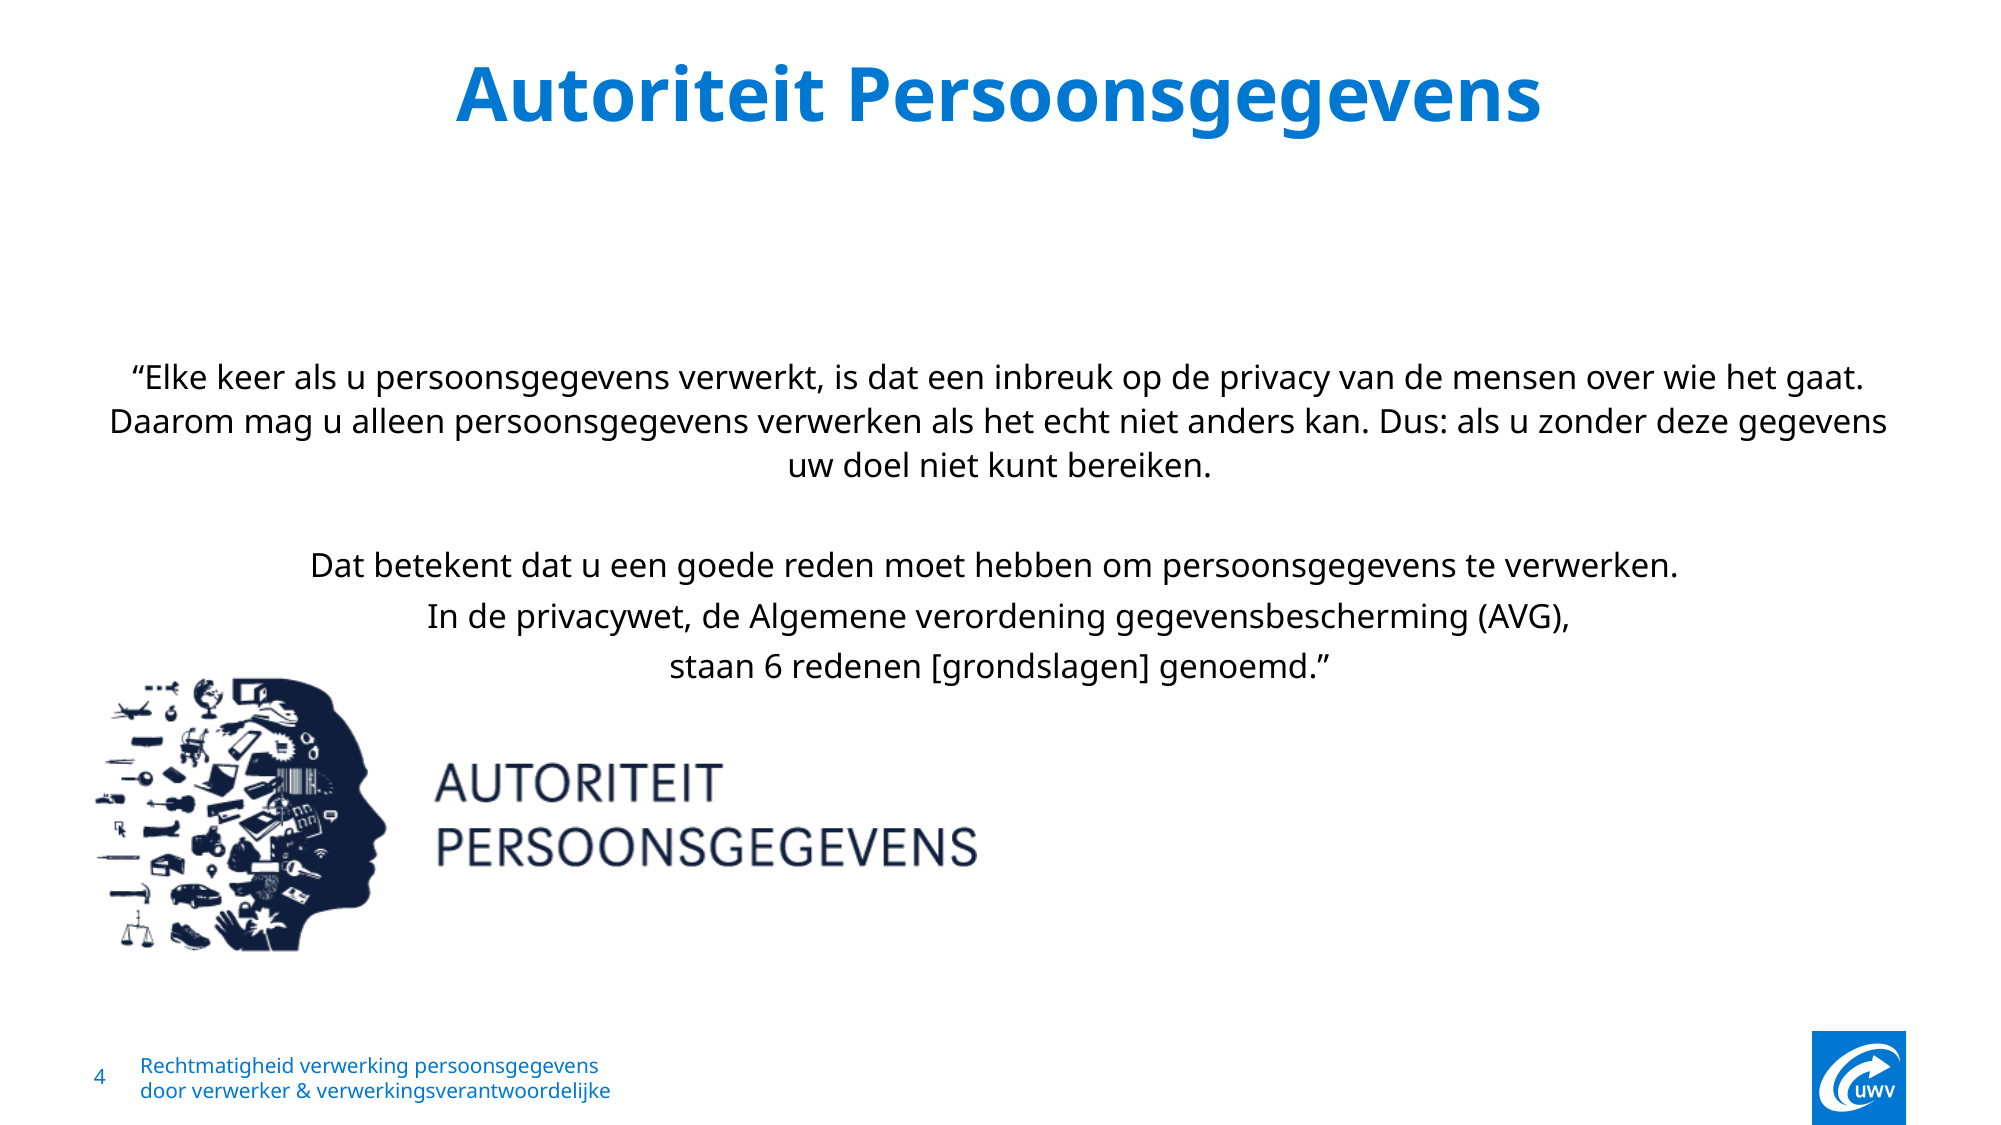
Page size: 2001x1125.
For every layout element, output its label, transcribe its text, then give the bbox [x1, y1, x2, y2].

footer Rechtmatigheid verwerking persoonsgegevens door verwerker & verwerkingsverantwoordelijke [141, 1030, 839, 1125]
title Autoriteit Persoonsgegevens [93, 46, 1907, 250]
slide_number 4 [93, 1030, 141, 1125]
list “Elke keer als u persoonsgegevens verwerkt, is dat een inbreuk op de privacy van de mensen over wie het gaat. Daarom mag u alleen persoonsgegevens verwerken als het echt niet anders kan. Dus: als u zonder deze gegevens uw doel niet kunt bereiken. Dat betekent dat u een goede reden moet hebben om persoonsgegevens te verwerken. In de privacywet, de Algemene verordening gegevensbescherming (AVG), staan 6 redenen [grondslagen] genoemd.” [93, 251, 1907, 1002]
picture [1812, 1031, 1907, 1125]
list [93, 675, 977, 953]
